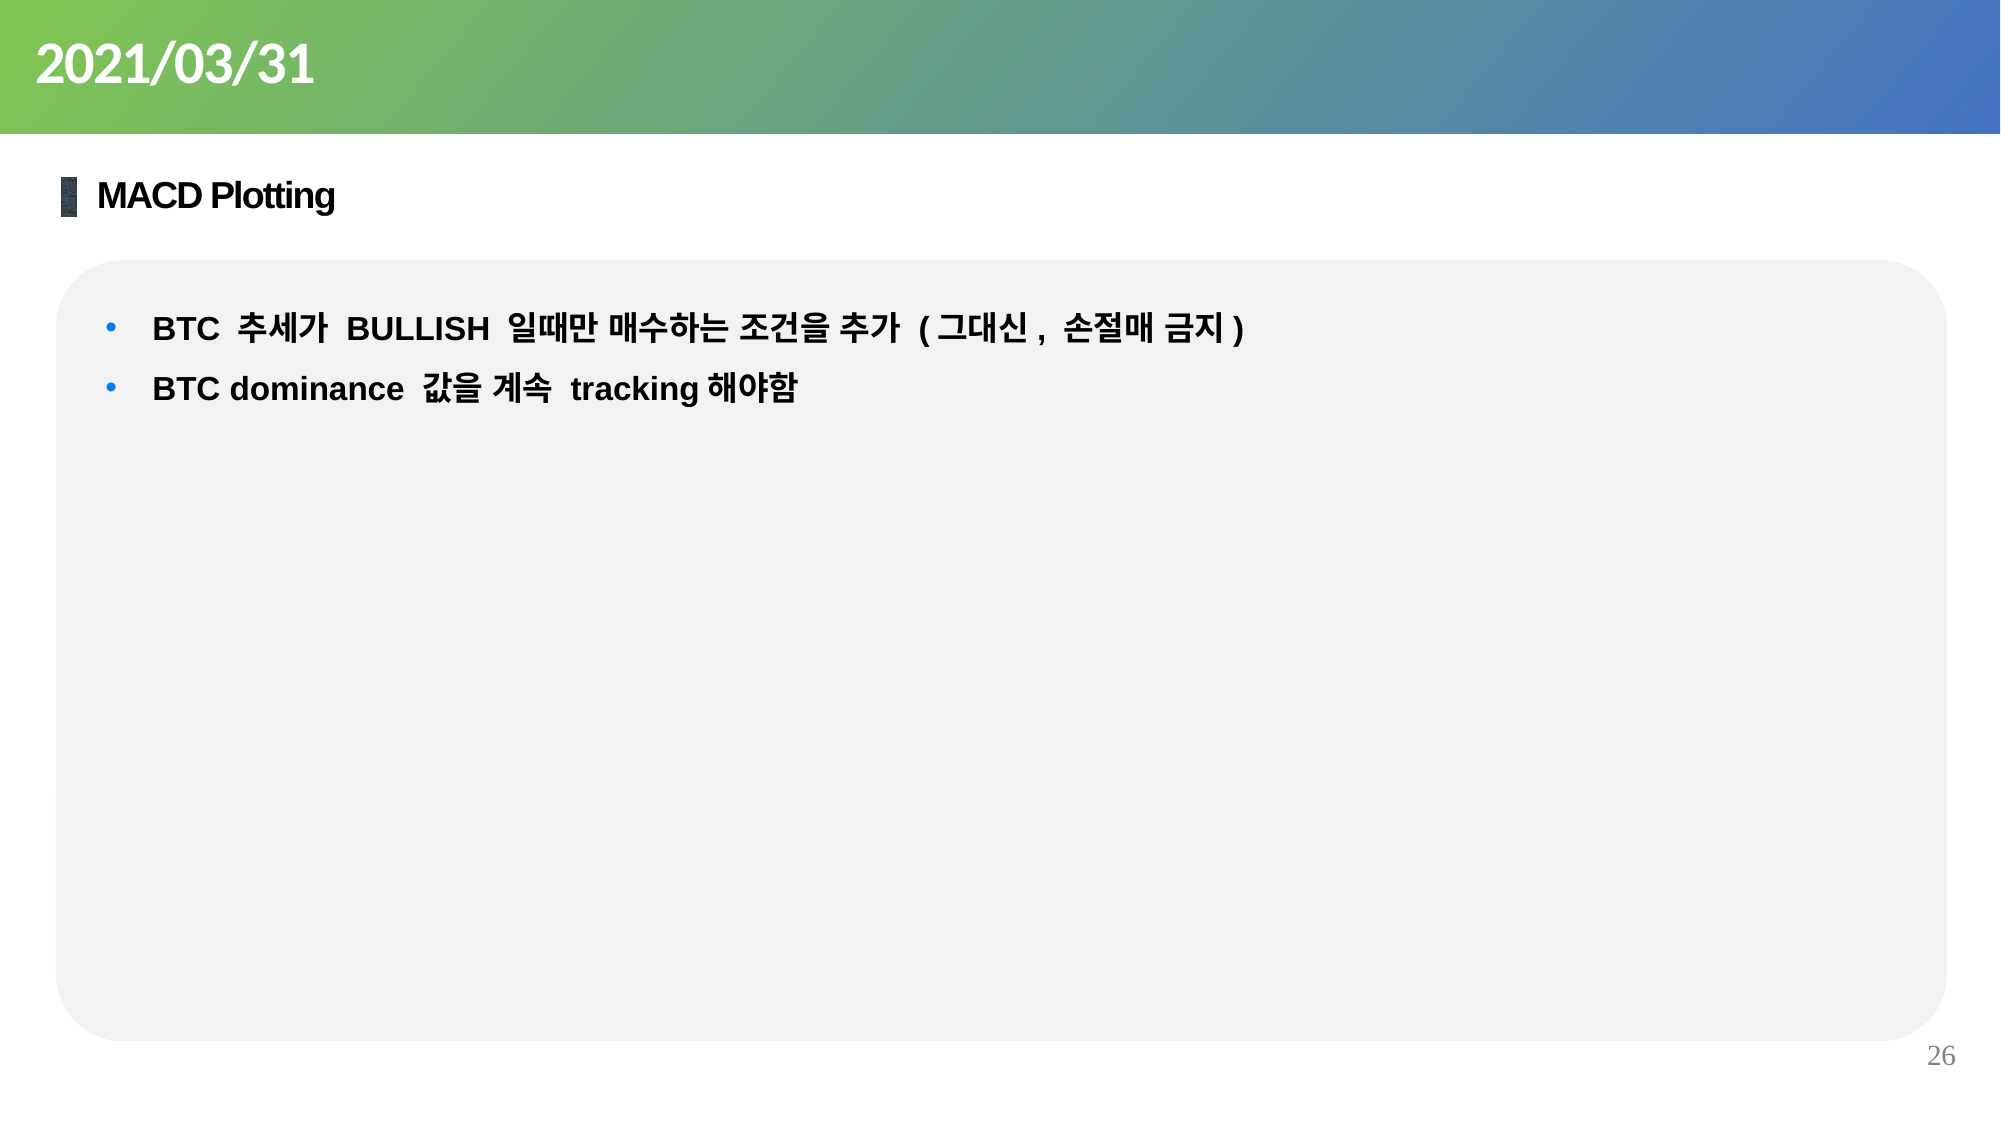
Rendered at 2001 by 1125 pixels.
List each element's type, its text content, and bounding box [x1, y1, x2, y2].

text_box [61, 163, 356, 224]
title 2021/03/31 [0, 23, 2000, 110]
slide_number 26 [1504, 1028, 1971, 1107]
text_box BTC 추세가 BULLISH 일때만 매수하는 조건을 추가 (그대신, 손절매 금지) BTC dominance 값을 계속 tracking해야함 [54, 259, 1948, 1043]
